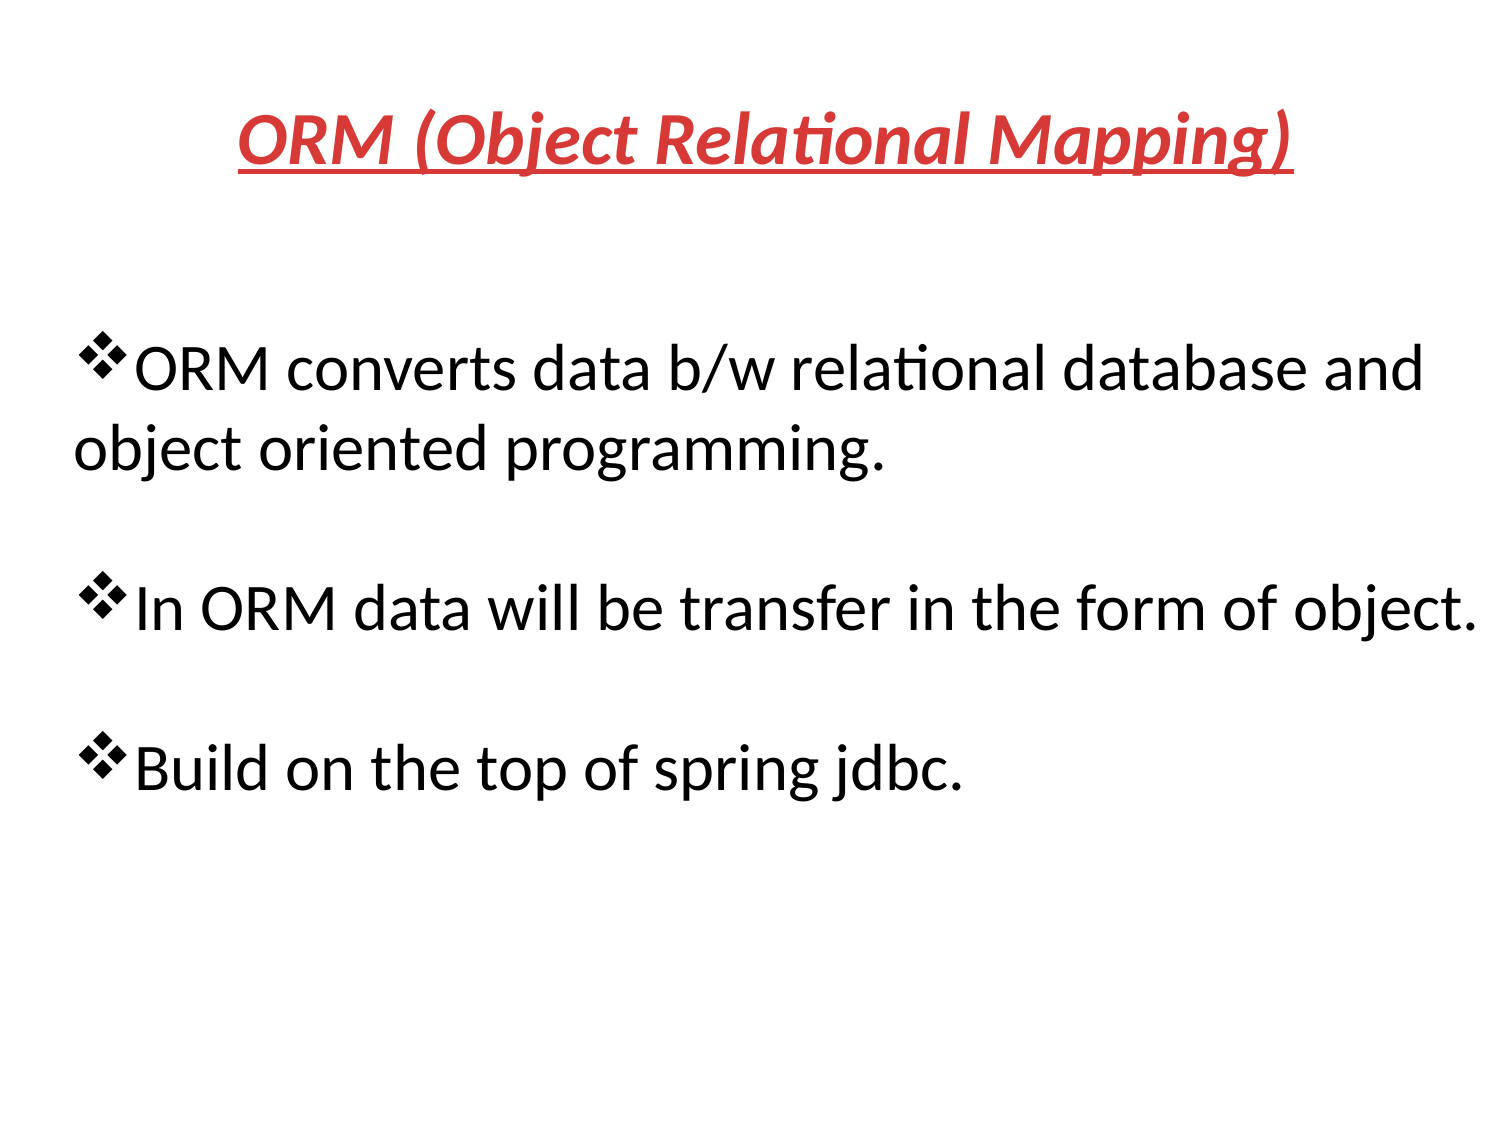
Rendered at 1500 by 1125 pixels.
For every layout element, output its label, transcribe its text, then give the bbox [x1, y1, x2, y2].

text_box ORM converts data b/w relational database and object oriented programming. In ORM data will be transfer in the form of object. Build on the top of spring jdbc. [58, 316, 1500, 891]
text_box ORM (Object Relational Mapping) [222, 81, 1313, 187]
